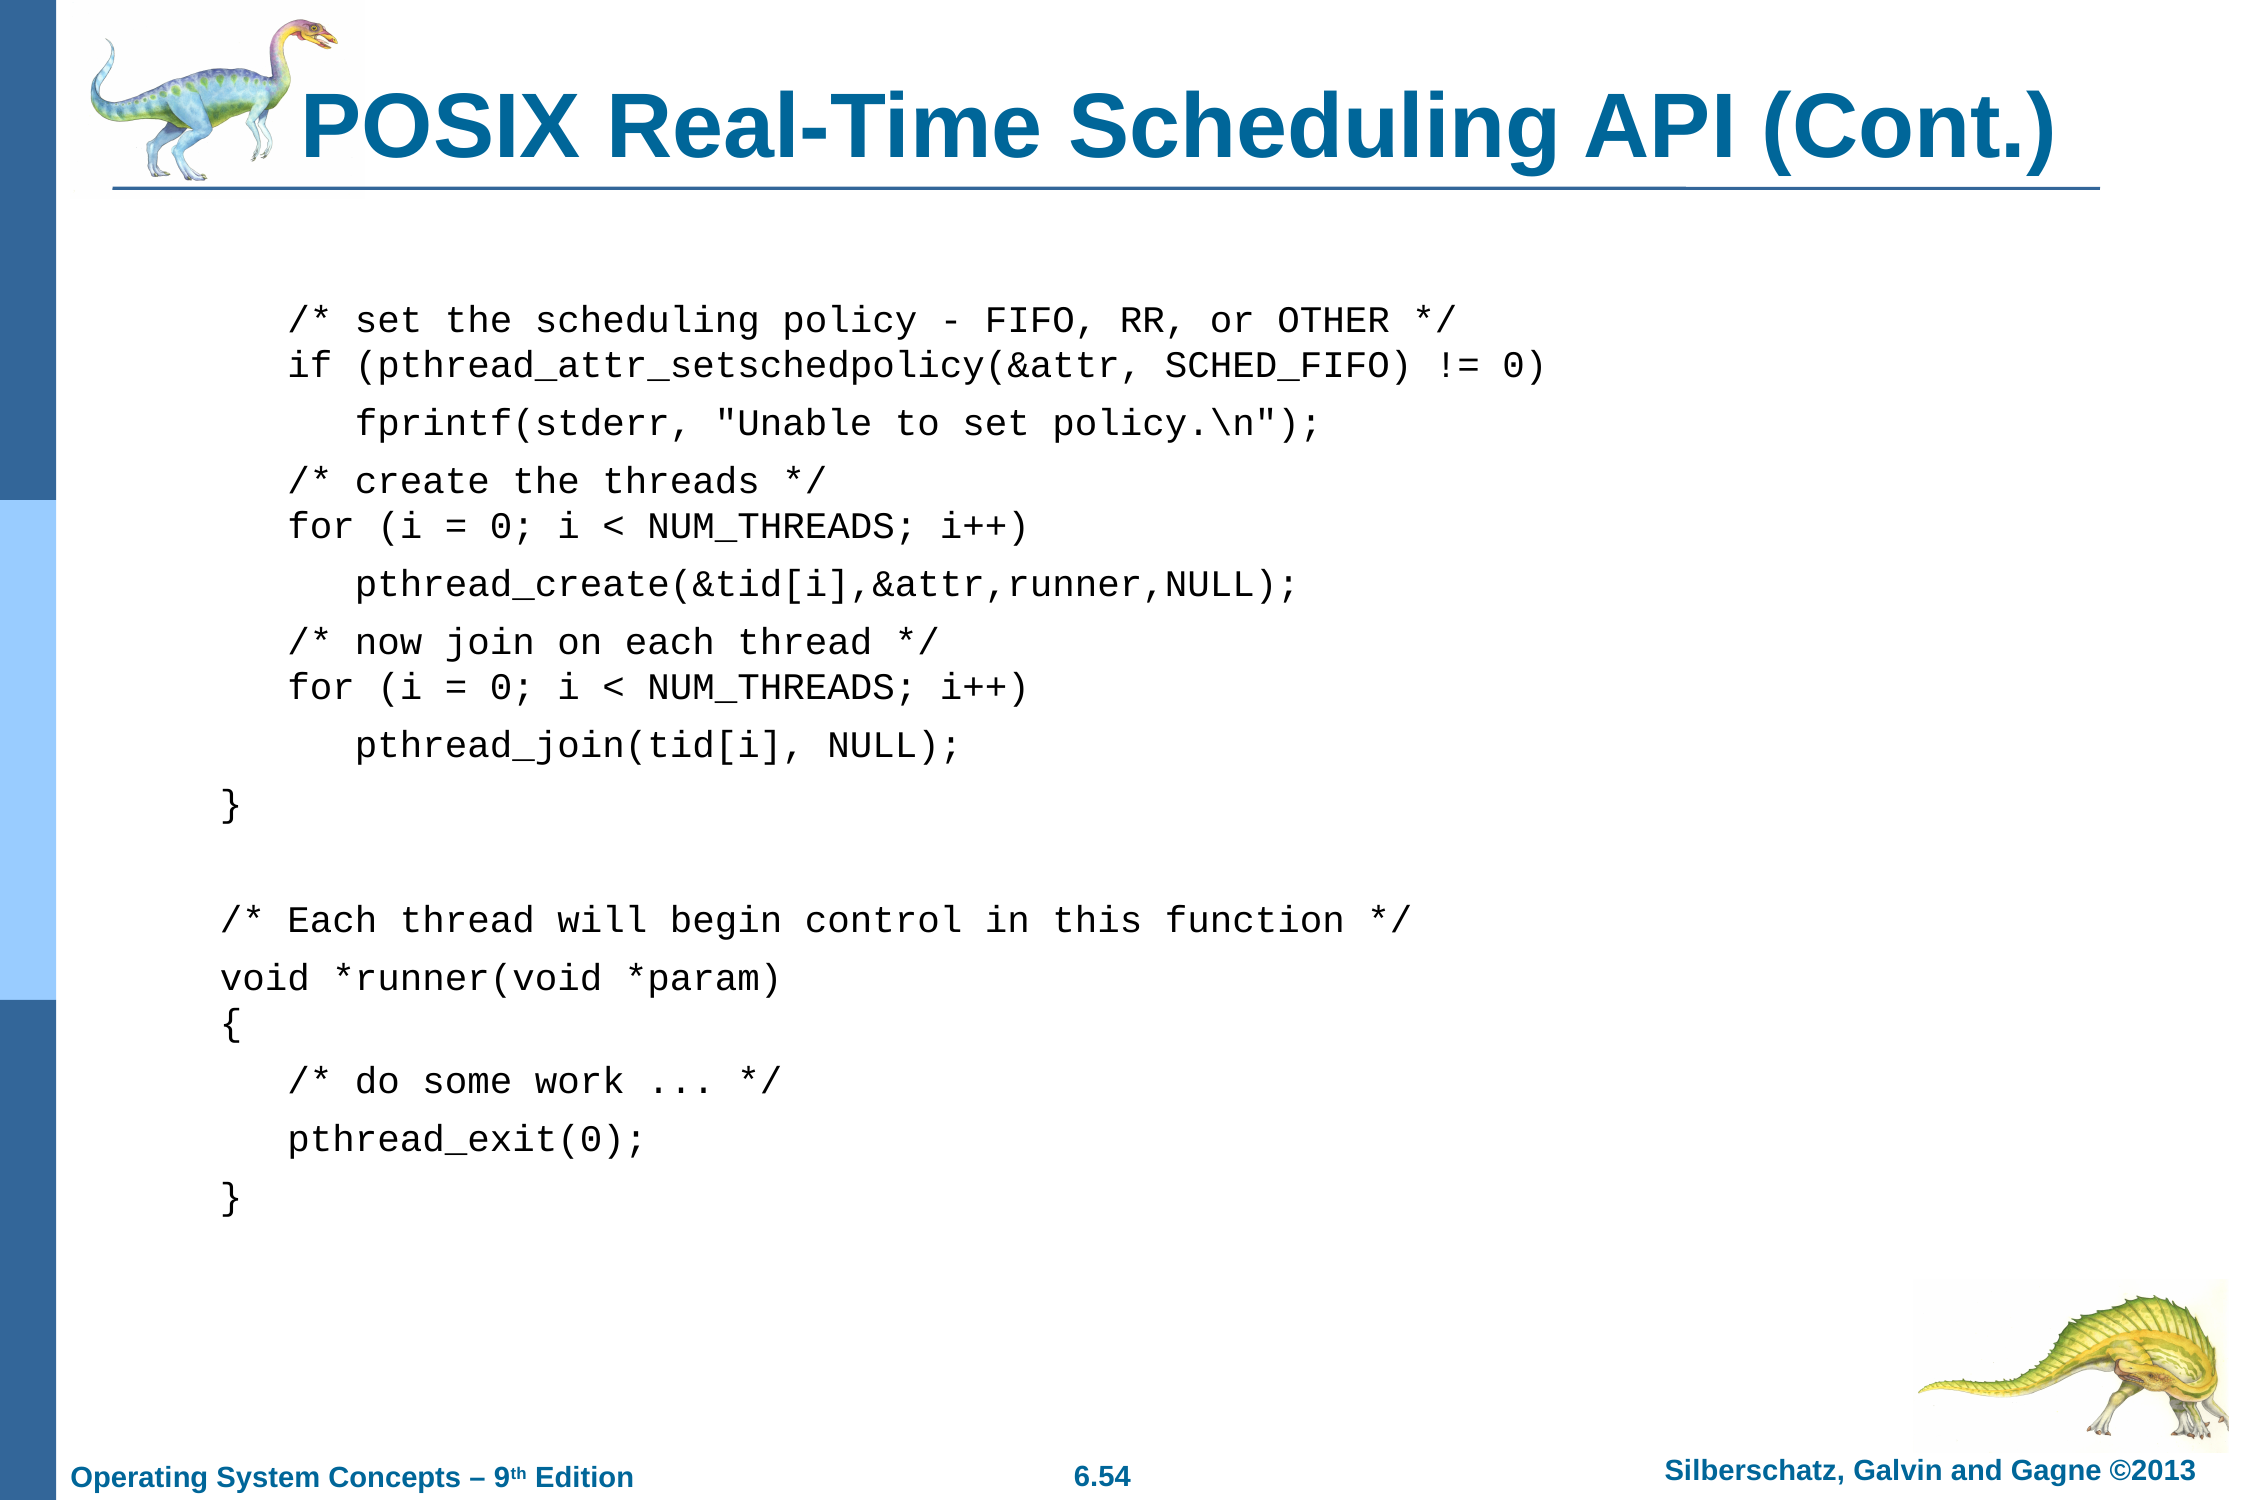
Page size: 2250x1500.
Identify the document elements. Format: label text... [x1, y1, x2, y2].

picture [70, 0, 365, 199]
picture [1913, 1279, 2229, 1453]
list /* set the scheduling policy - FIFO, RR, or OTHER */ if (pthread_attr_setschedpolicy(&attr, SCHED_FIFO) != 0) fprintf(stderr, "Unable to set policy.\n"); /* create the threads */ for (i = 0; i < NUM_THREADS; i++) pthread_create(&tid[i],&attr,runner,NULL); /* now join on each thread */ for (i = 0; i < NUM_THREADS; i++) pthread_join(tid[i], NULL); } /* Each thread will begin control in this function */ void *runner(void *param) { /* do some work ... */ pthread_exit(0); } [198, 284, 2094, 1265]
title POSIX Real-Time Scheduling API (Cont.) [167, 60, 2193, 187]
